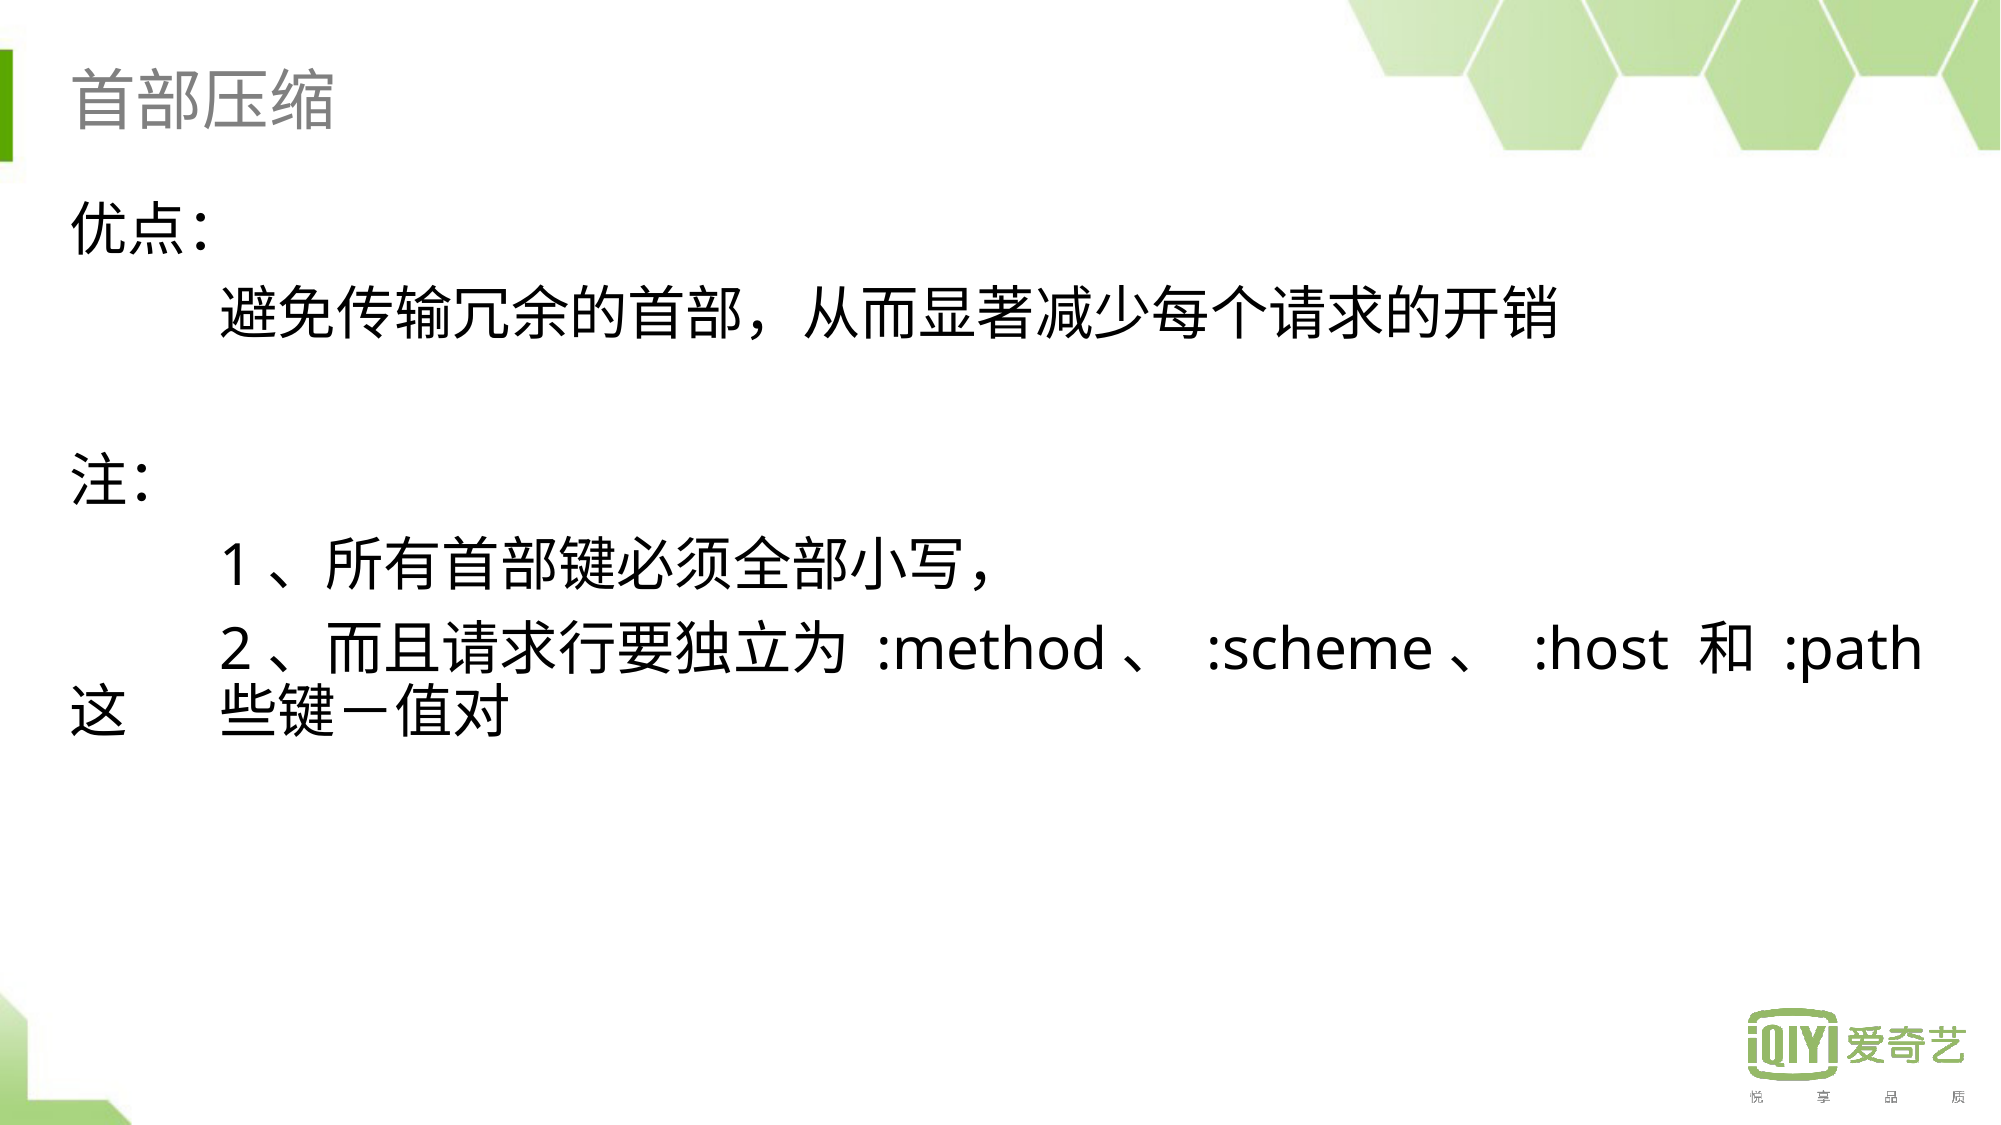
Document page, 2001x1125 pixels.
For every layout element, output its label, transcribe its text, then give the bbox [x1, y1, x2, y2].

picture [0, 0, 2001, 1125]
list 优点： 避免传输冗余的首部，从而显著减少每个请求的开销 注： 1、所有首部键必须全部小写， 2、而且请求行要独立为 :method、 :scheme、 :host 和 :path 这 些键－值对 [55, 192, 1946, 1014]
title 首部压缩 [54, 59, 1944, 154]
